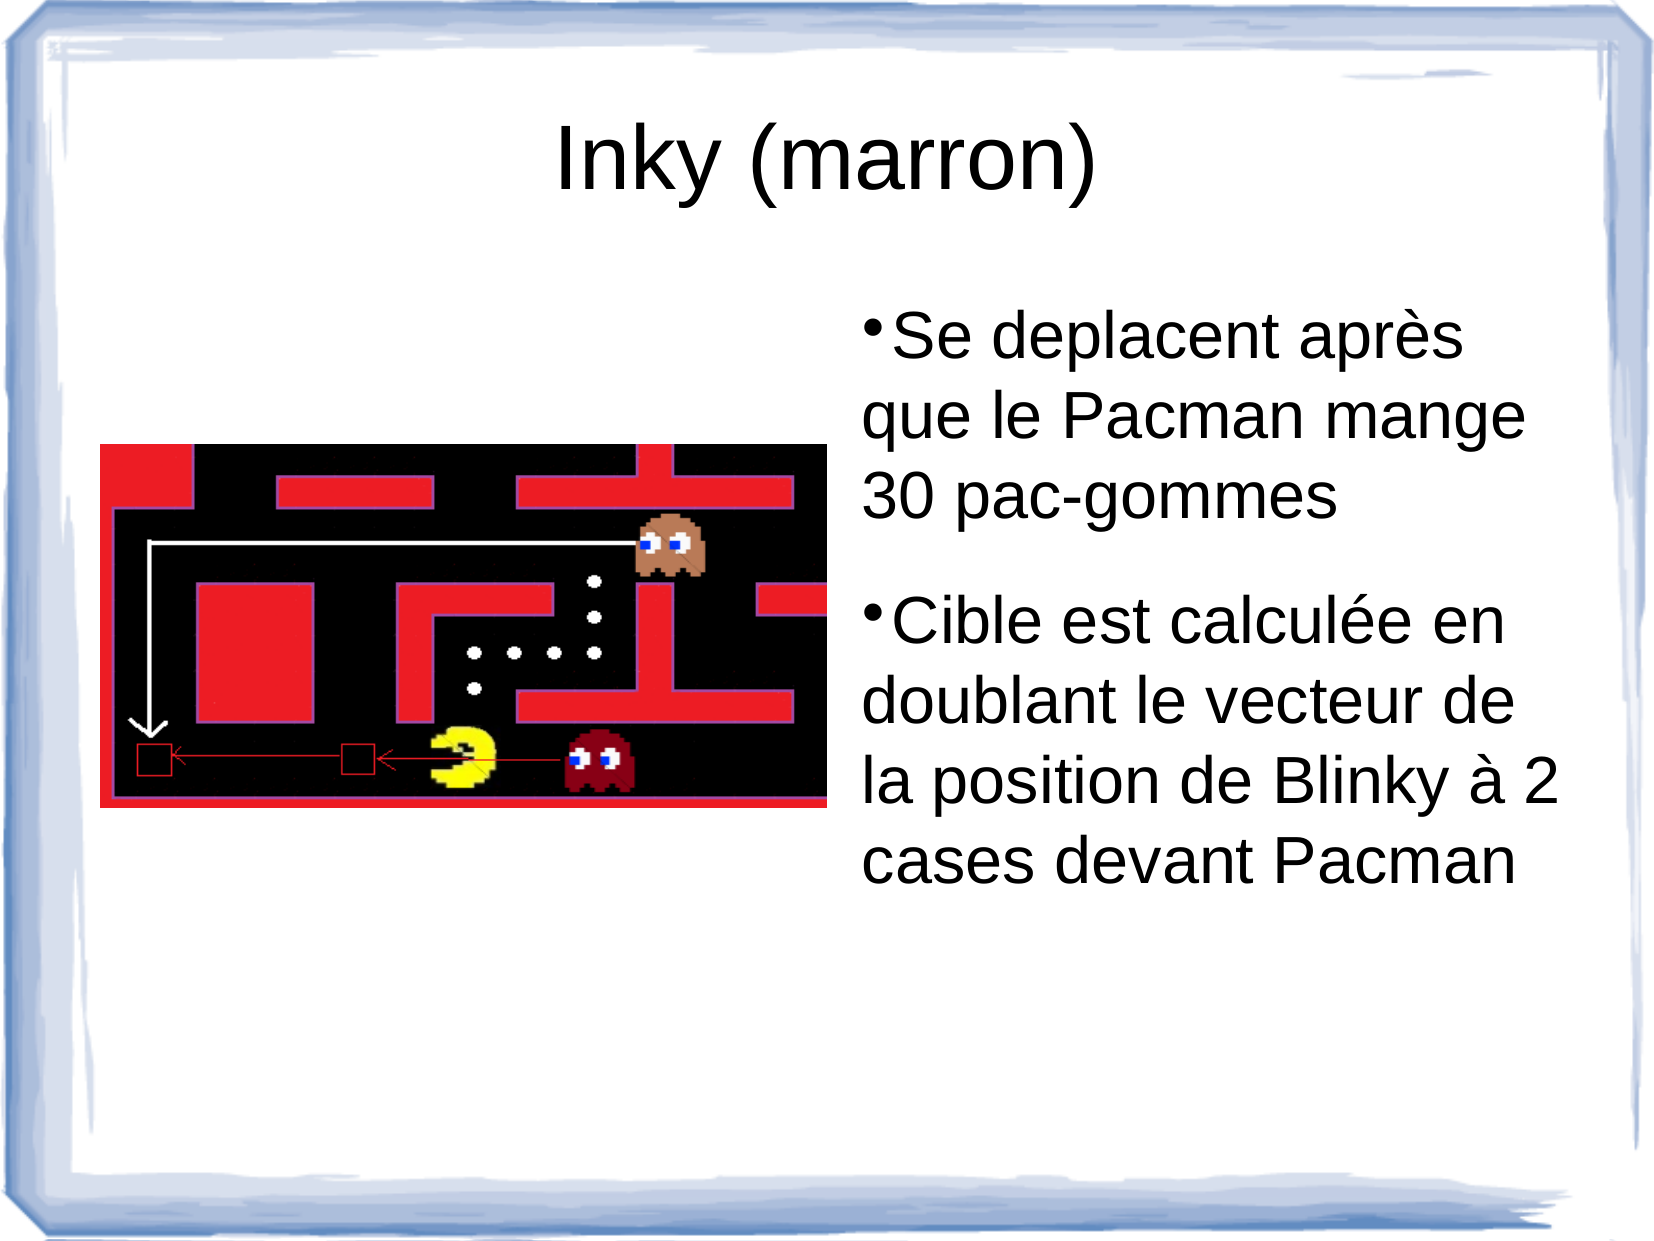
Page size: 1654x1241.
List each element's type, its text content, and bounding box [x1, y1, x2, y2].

text_box Se deplacent après que le Pacman mange 30 pac-gommes Cible est calculée en doublant le vecteur de la position de Blinky à 2 cases devant Pacman [861, 291, 1571, 995]
picture [0, 0, 1654, 1241]
text_box Inky (marron) [82, 49, 1571, 257]
